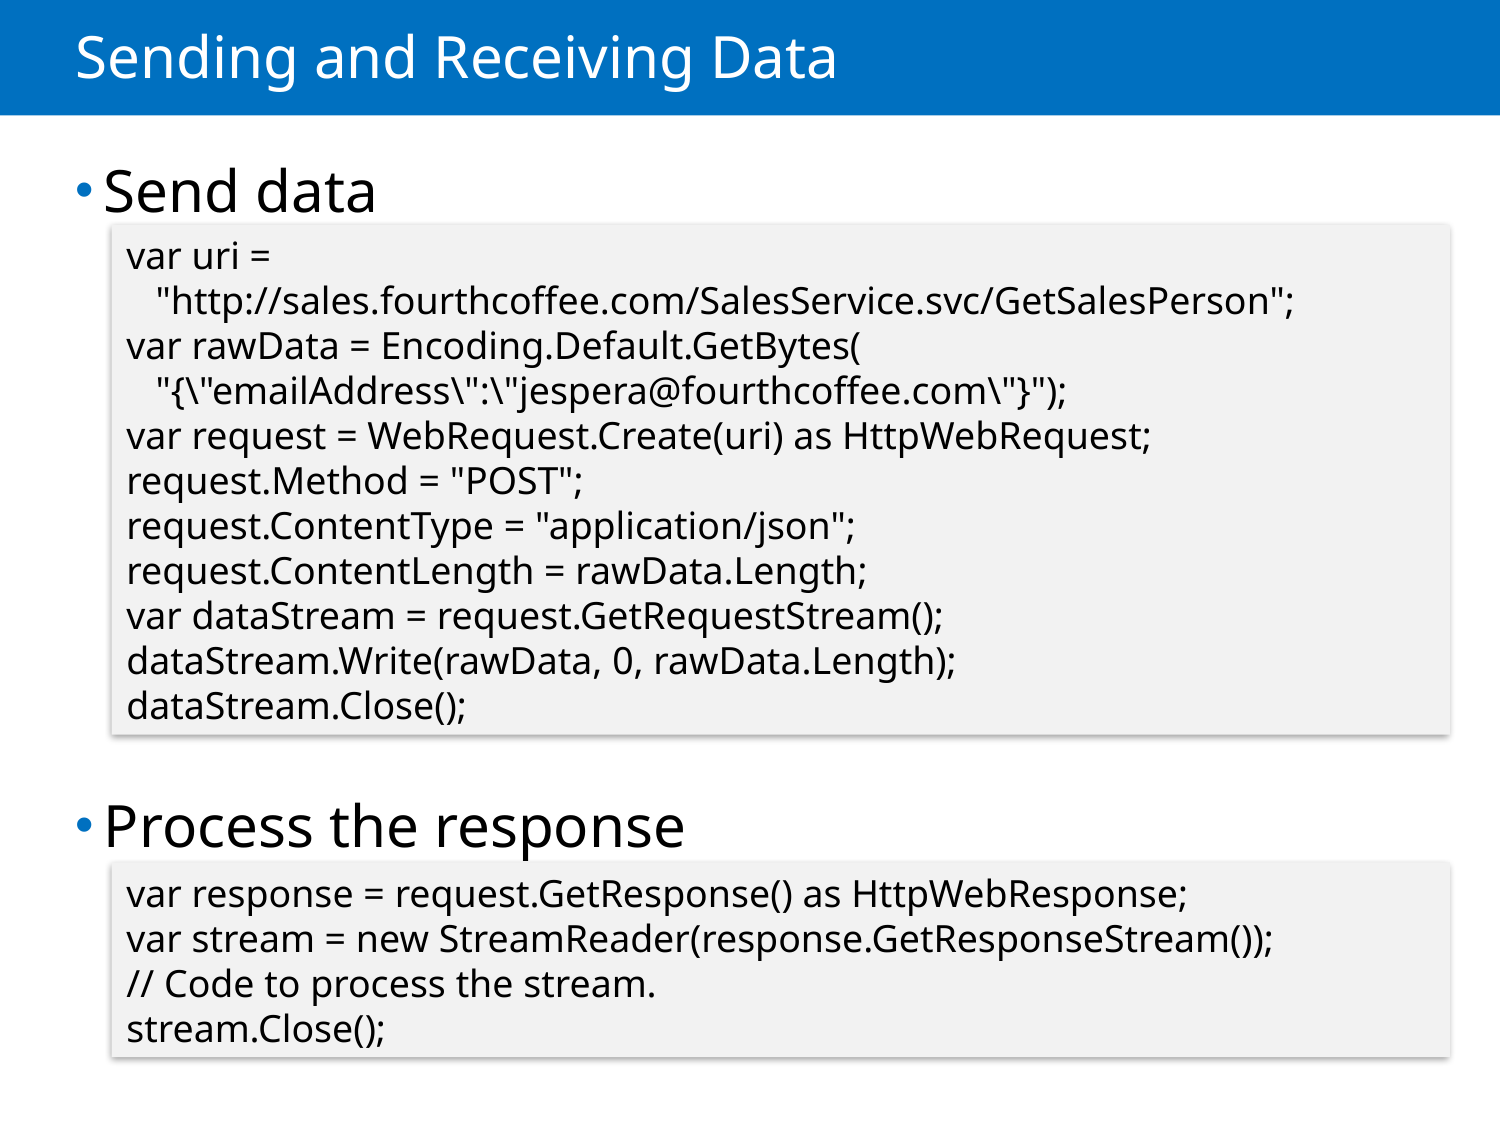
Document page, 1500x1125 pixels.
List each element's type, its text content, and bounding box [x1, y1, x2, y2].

text_box var response = request.GetResponse() as HttpWebResponse; var stream = new StreamReader(response.GetResponseStream()); // Code to process the stream. stream.Close(); [111, 862, 1451, 1058]
text_box Send data Process the response [75, 154, 1408, 788]
text_box var uri = "http://sales.fourthcoffee.com/SalesService.svc/GetSalesPerson"; var rawData = Encoding.Default.GetBytes( "{\"emailAddress\":\"jespera@fourthcoffee.com\"}"); var request = WebRequest.Create(uri) as HttpWebRequest; request.Method = "POST"; request.ContentType = "application/json"; request.ContentLength = rawData.Length; var dataStream = request.GetRequestStream(); dataStream.Write(rawData, 0, rawData.Length); dataStream.Close(); [111, 224, 1451, 735]
title Sending and Receiving Data [75, 0, 1351, 122]
